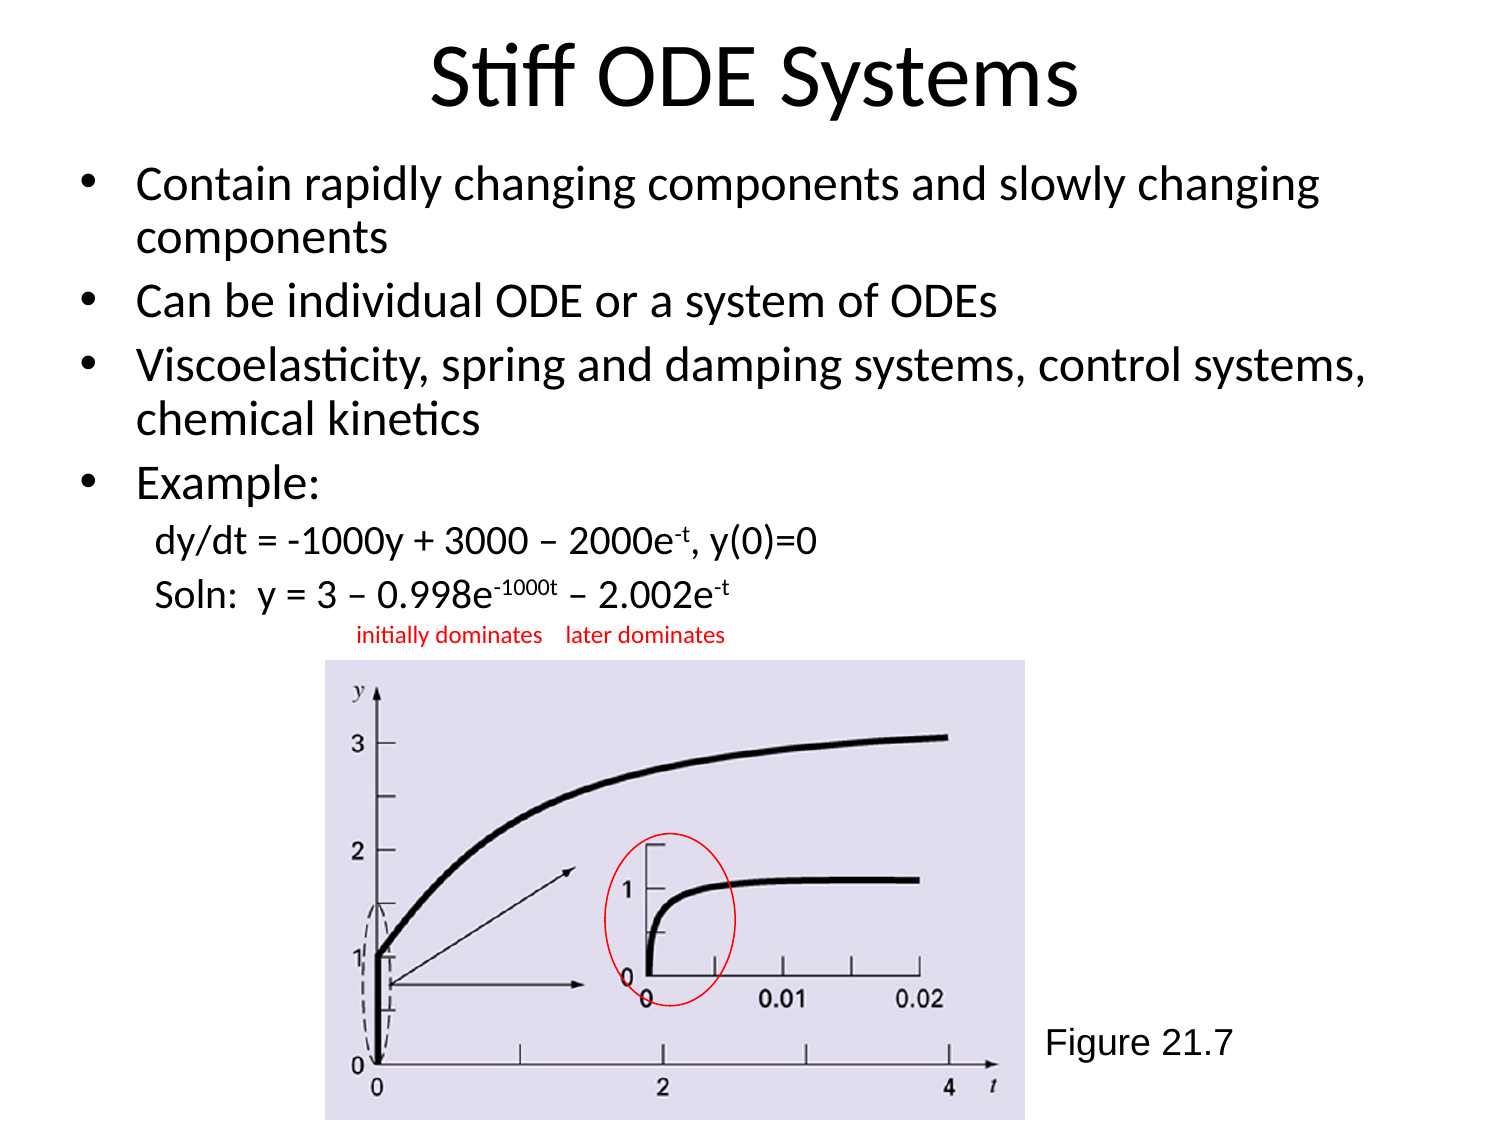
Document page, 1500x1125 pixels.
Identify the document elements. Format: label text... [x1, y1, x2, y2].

text_box Figure 21.7 [1030, 1010, 1250, 1071]
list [325, 659, 1026, 1121]
list Contain rapidly changing components and slowly changing components Can be individual ODE or a system of ODEs Viscoelasticity, spring and damping systems, control systems, chemical kinetics Example: dy/dt = -1000y + 3000 – 2000e-t, y(0)=0 Soln: y = 3 – 0.998e-1000t – 2.002e-t initially dominates later dominates [64, 149, 1415, 611]
title Stiff ODE Systems [80, 0, 1431, 139]
